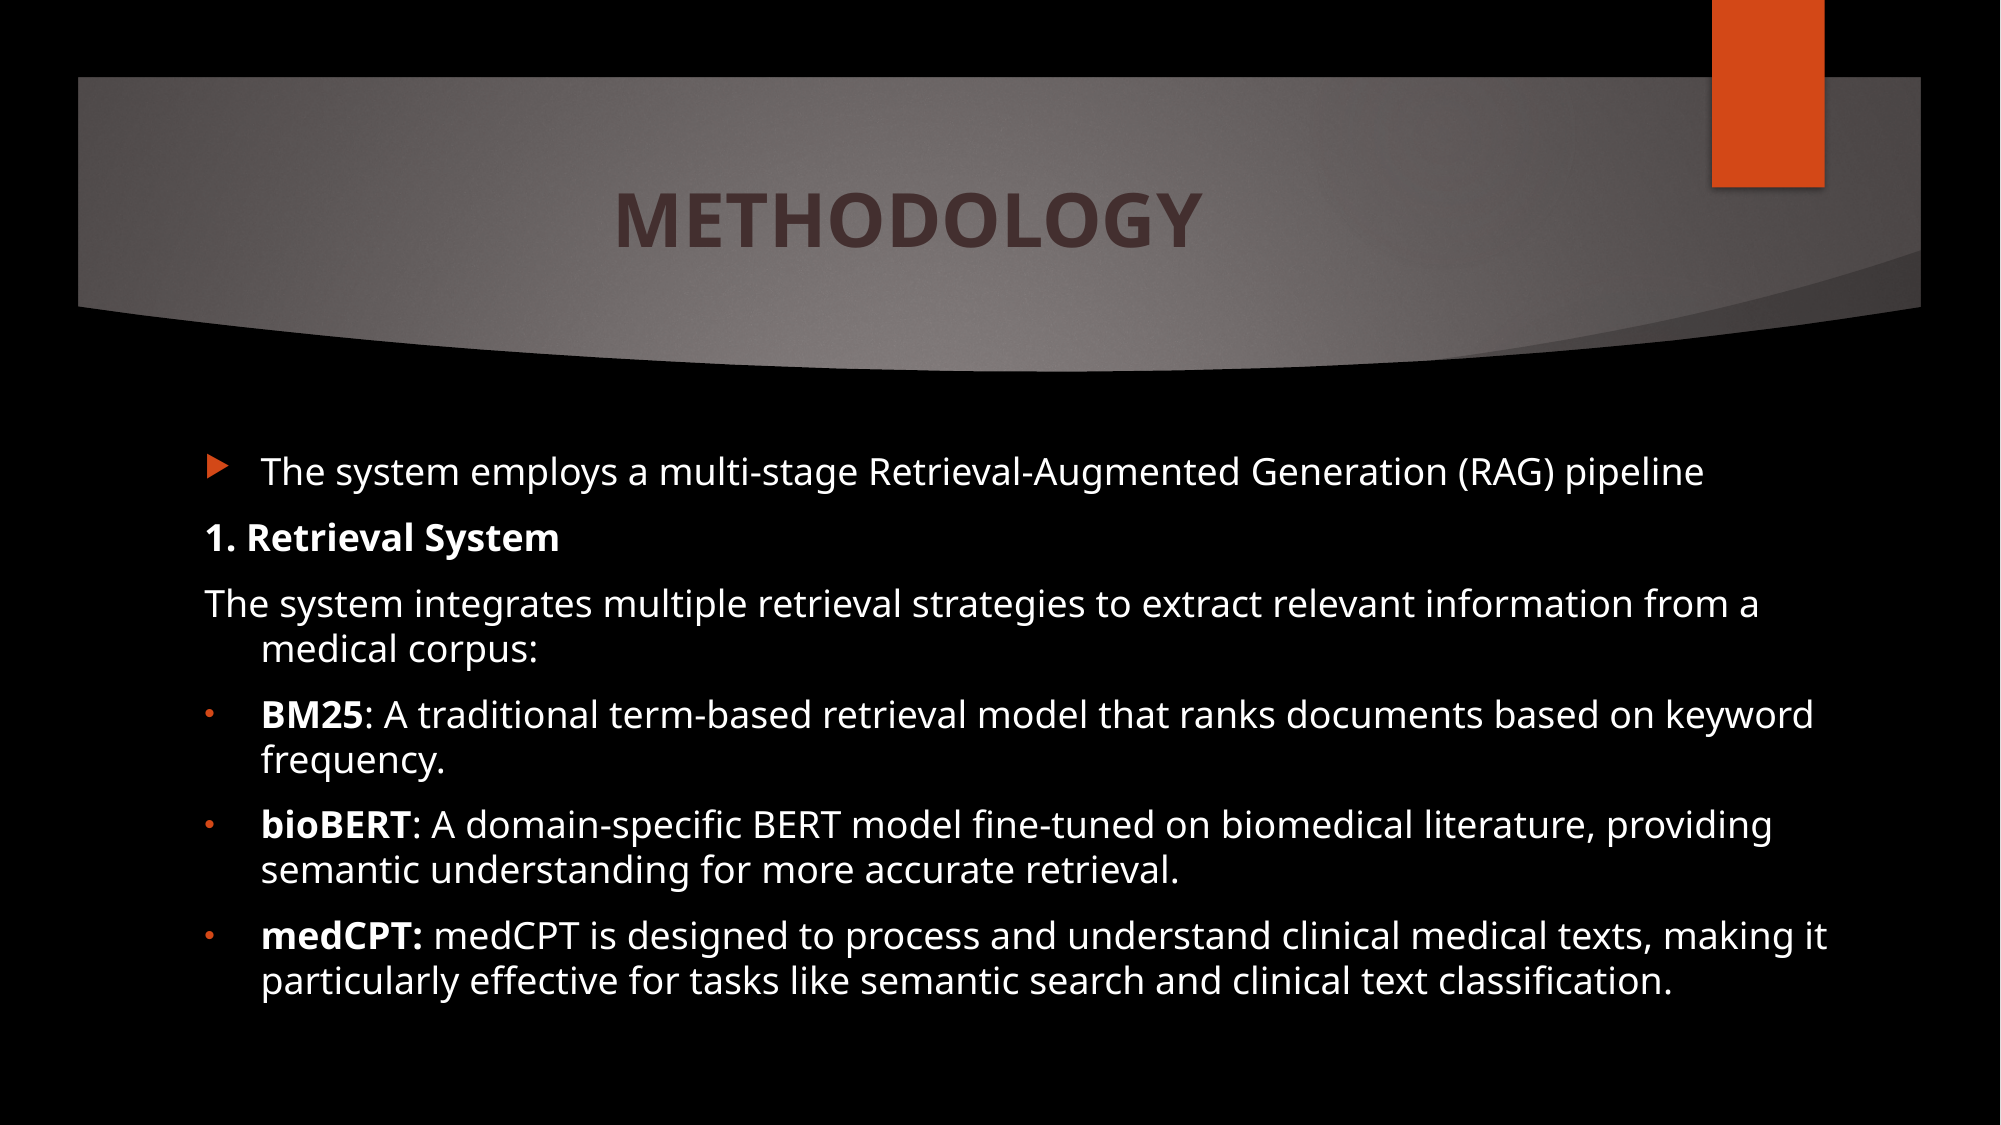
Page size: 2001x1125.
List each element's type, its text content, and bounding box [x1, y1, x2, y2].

list The system employs a multi-stage Retrieval-Augmented Generation (RAG) pipeline 1. Retrieval System The system integrates multiple retrieval strategies to extract relevant information from a medical corpus:​ BM25: A traditional term-based retrieval model that ranks documents based on keyword frequency.​ bioBERT: A domain-specific BERT model fine-tuned on biomedical literature, providing semantic understanding for more accurate retrieval. medCPT: medCPT is designed to process and understand clinical medical texts, making it particularly effective for tasks like semantic search and clinical text classification. [189, 440, 1866, 1095]
title METHODOLOGY [189, 159, 1627, 276]
